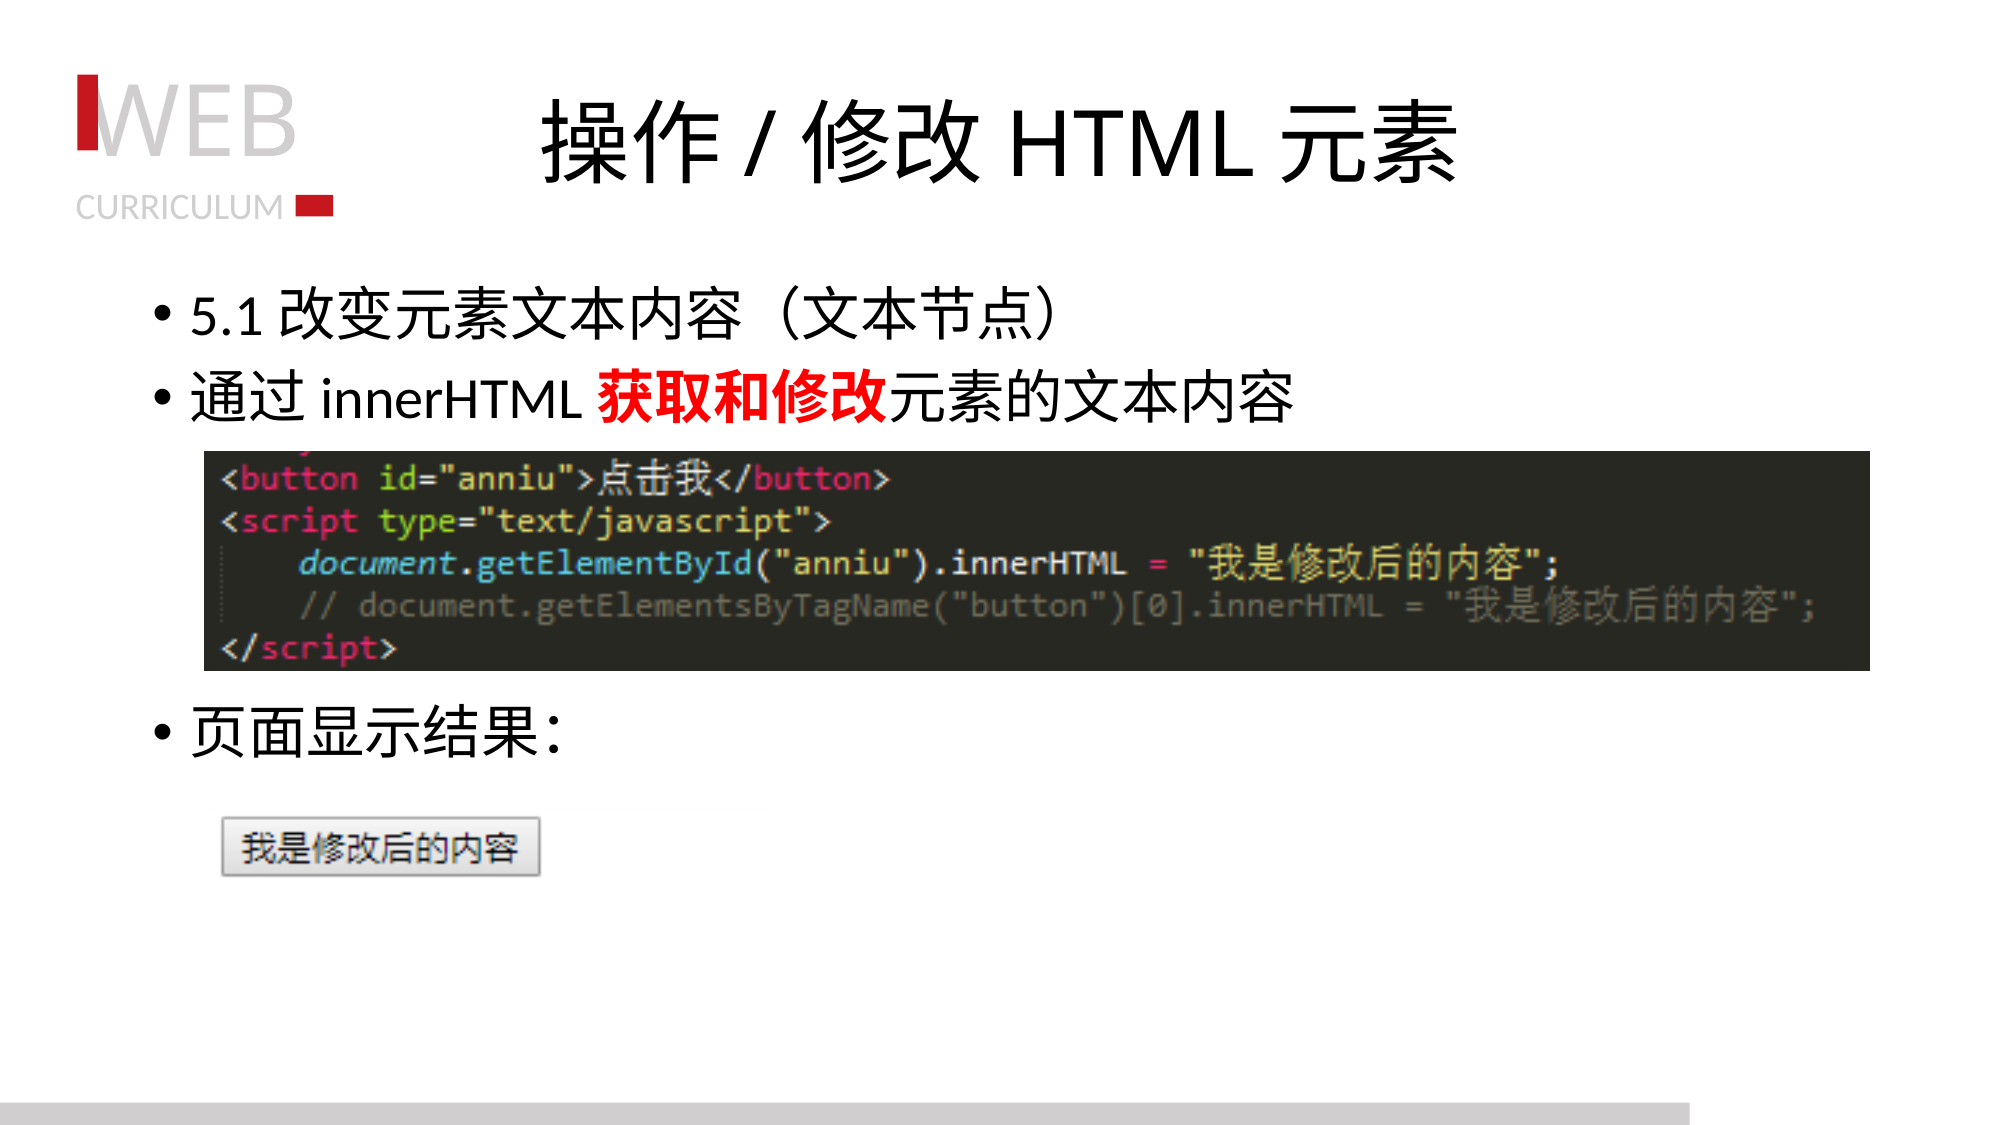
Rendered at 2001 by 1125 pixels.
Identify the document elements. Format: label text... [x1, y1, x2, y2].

title 操作/修改HTML元素 [137, 59, 1863, 235]
list 5.1改变元素文本内容（文本节点） 通过innerHTML获取和修改元素的文本内容 页面显示结果： [137, 277, 1863, 992]
picture [204, 807, 770, 992]
picture [204, 451, 1870, 671]
